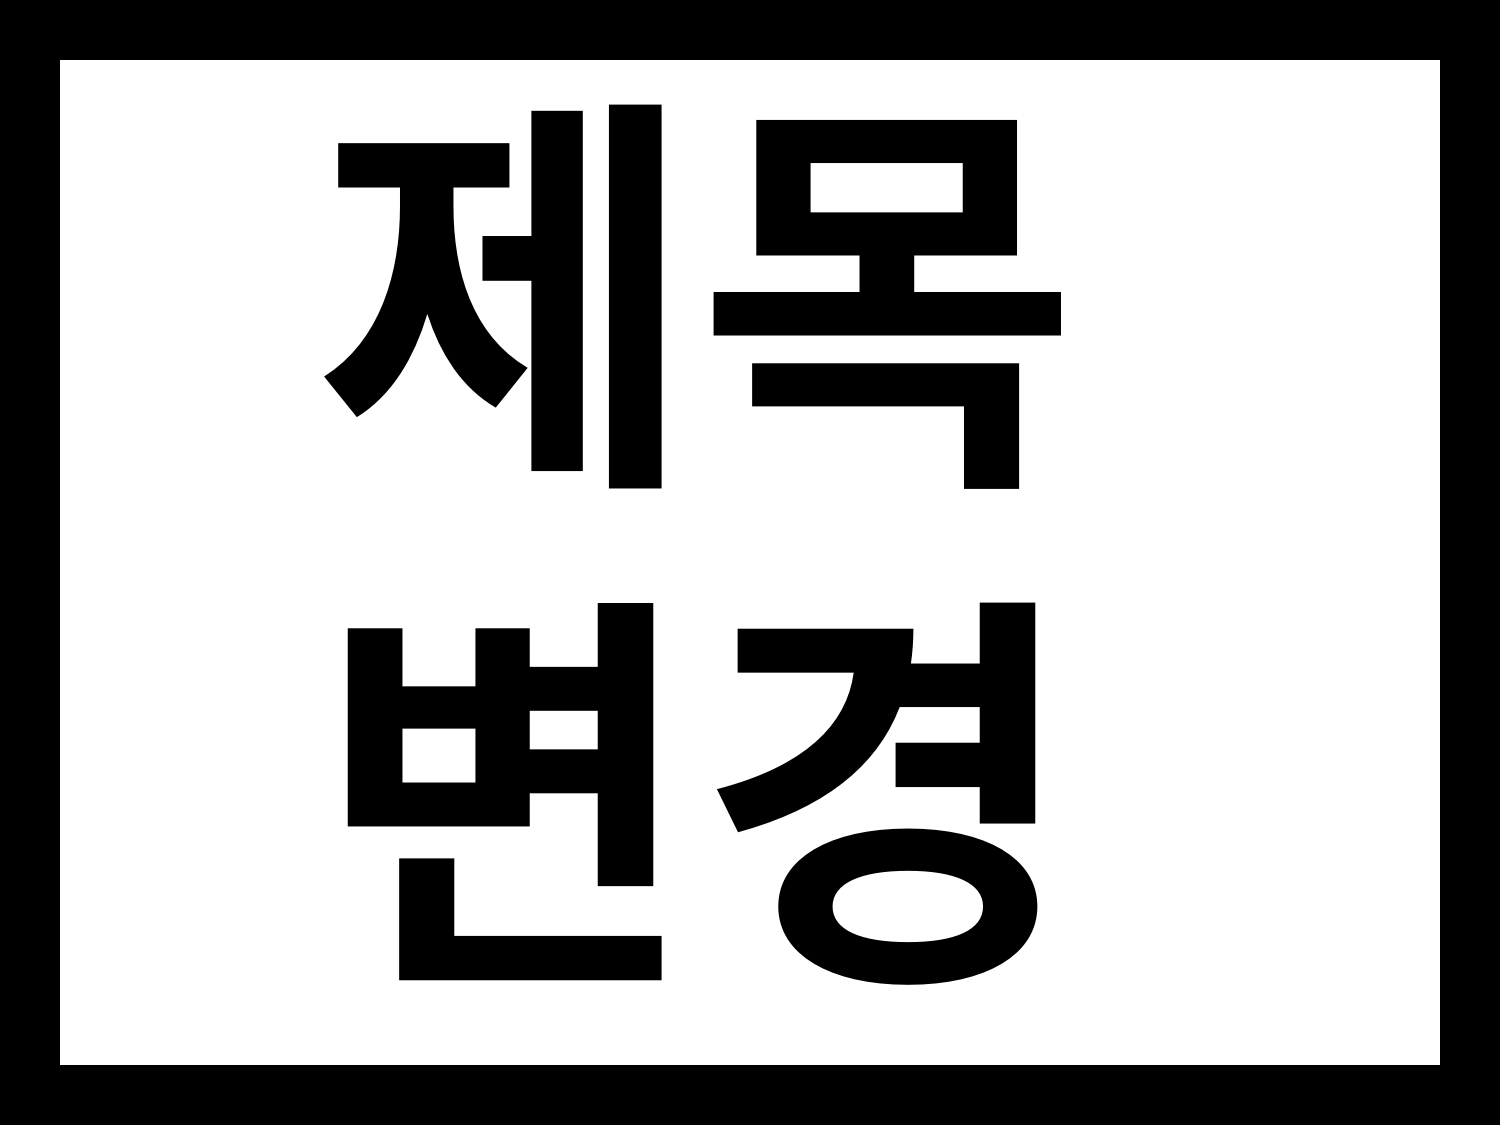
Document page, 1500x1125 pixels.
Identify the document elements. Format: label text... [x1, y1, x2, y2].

text_box 제목 변경 [301, 30, 1500, 1041]
text_box [0, 0, 1500, 1125]
